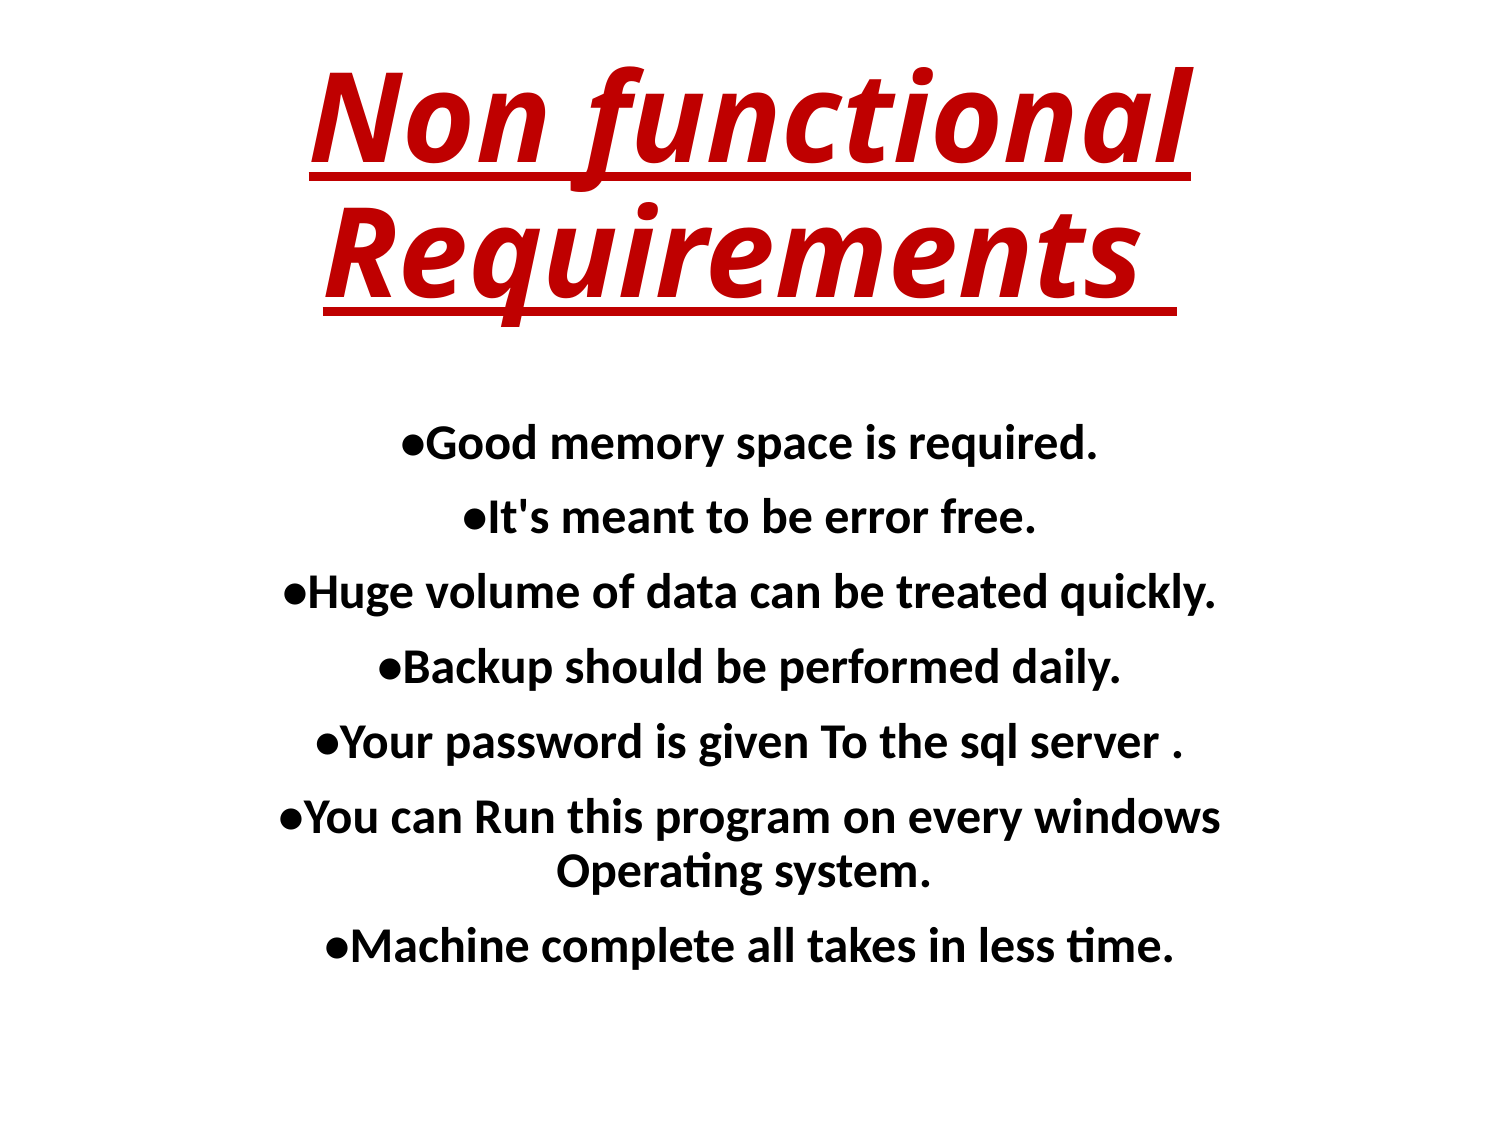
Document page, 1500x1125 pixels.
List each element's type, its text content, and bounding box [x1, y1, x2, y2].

subtitle •Good memory space is required. •It's meant to be error free. •Huge volume of data can be treated quickly. •Backup should be performed daily. •Your password is given To the sql server . •You can Run this program on every windows Operating system. •Machine complete all takes in less time. [187, 408, 1313, 1081]
title Non functional Requirements [112, 0, 1388, 333]
